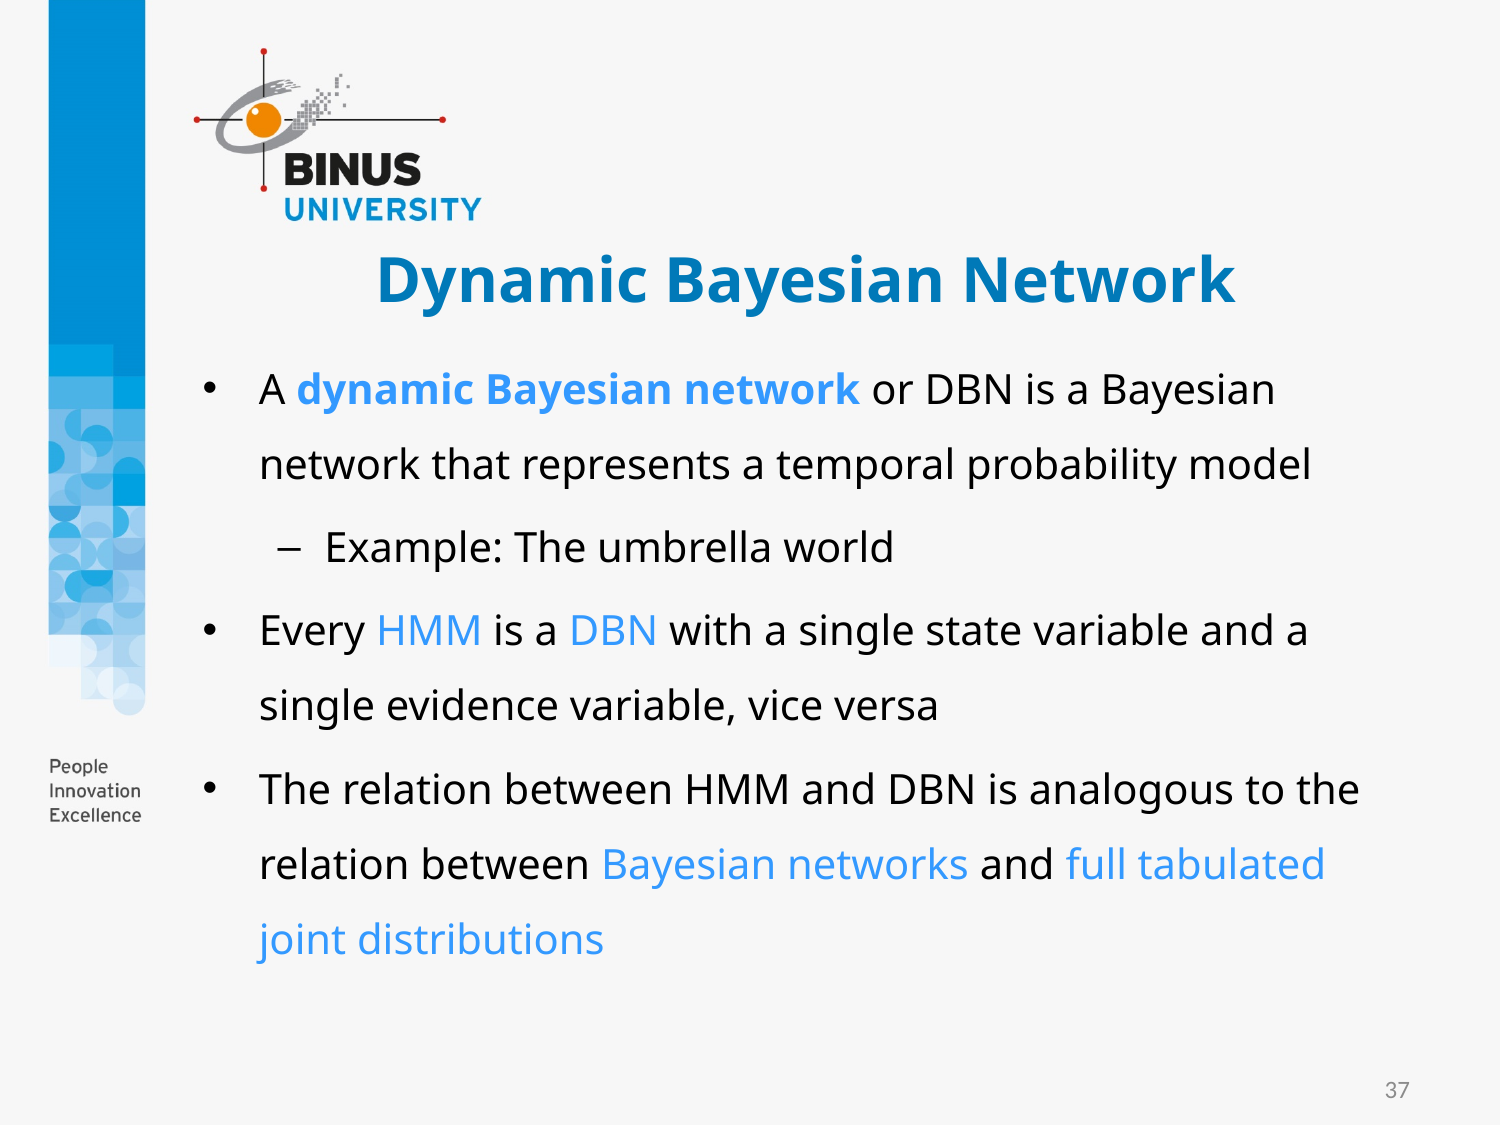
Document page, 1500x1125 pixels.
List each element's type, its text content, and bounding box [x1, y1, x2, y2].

list A dynamic Bayesian network or DBN is a Bayesian network that represents a temporal probability model Example: The umbrella world Every HMM is a DBN with a single state variable and a single evidence variable, vice versa The relation between HMM and DBN is analogous to the relation between Bayesian networks and full tabulated joint distributions [187, 329, 1436, 1062]
slide_number 37 [1074, 1062, 1425, 1119]
title Dynamic Bayesian Network [187, 224, 1425, 329]
picture [0, 0, 1500, 845]
